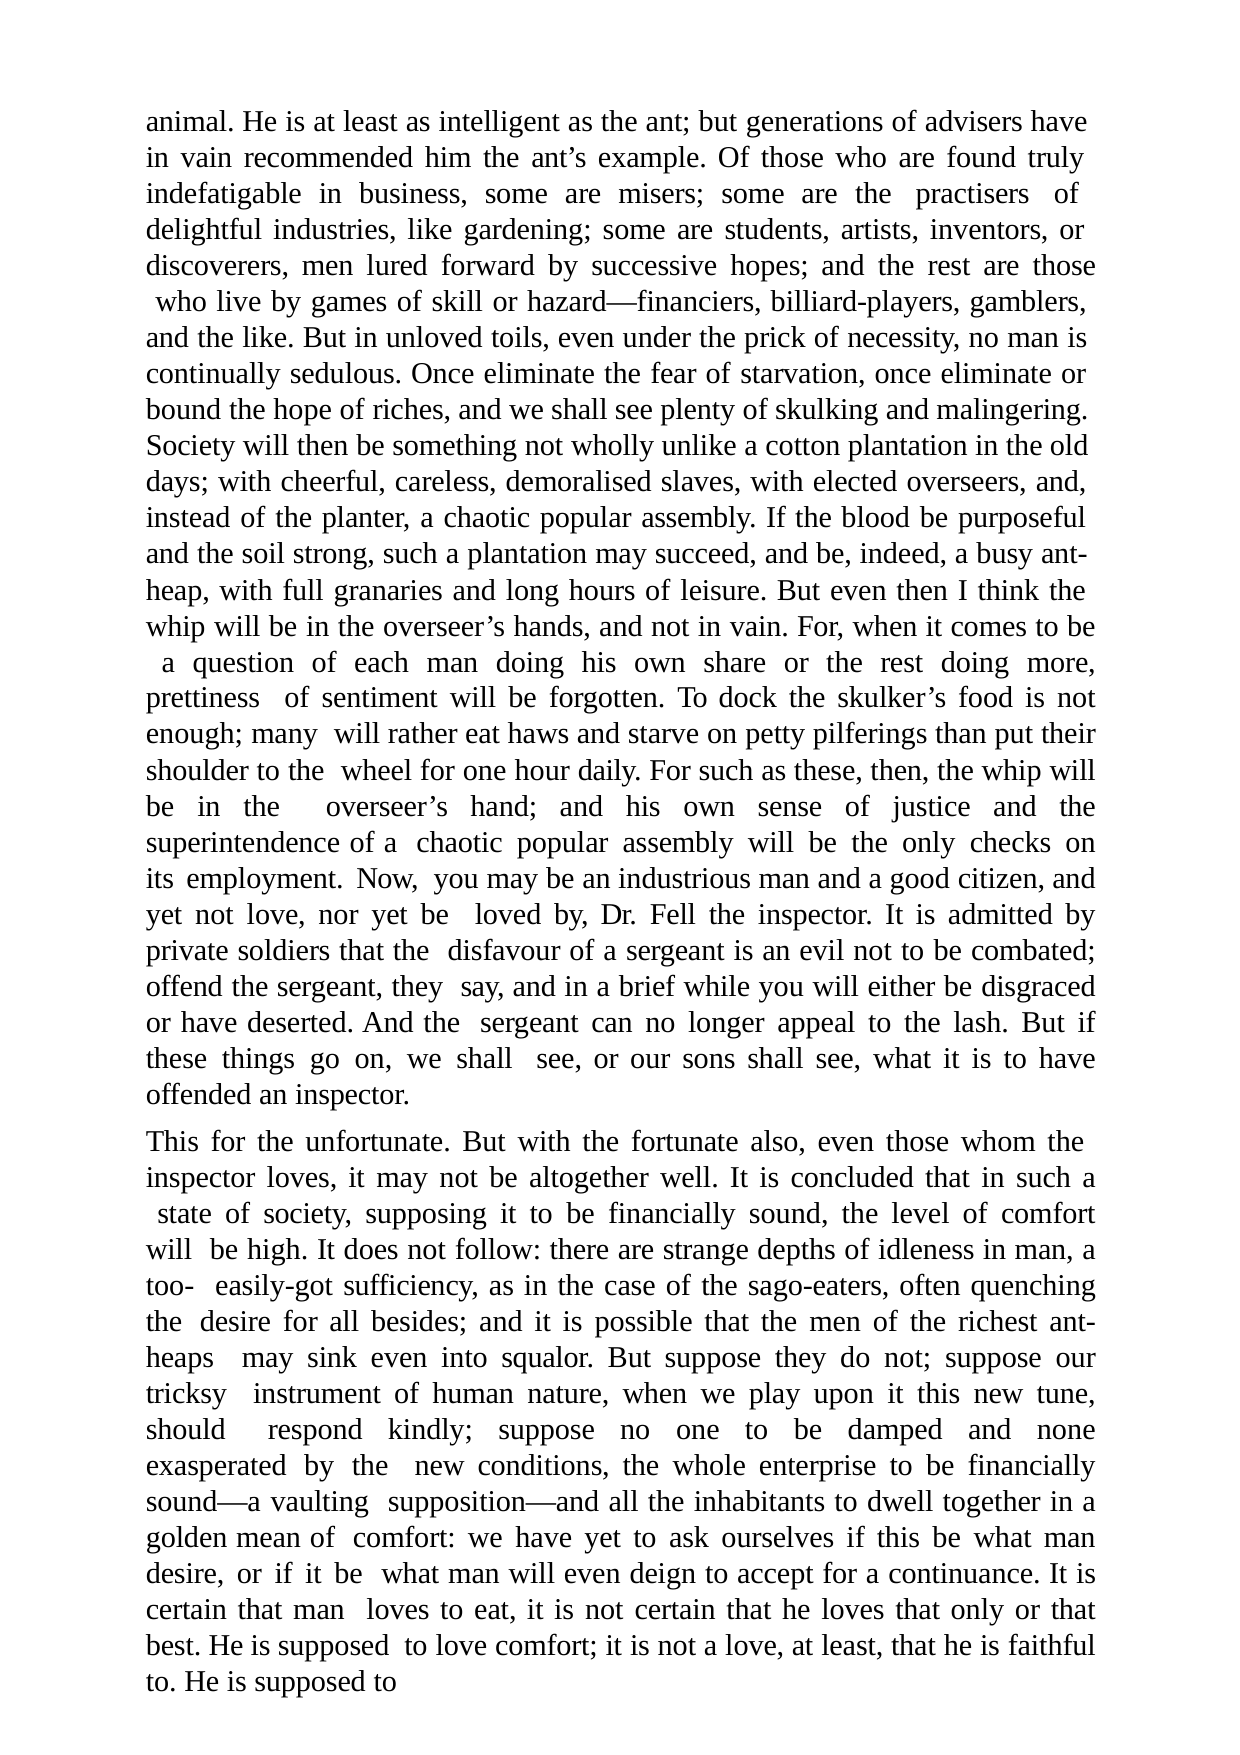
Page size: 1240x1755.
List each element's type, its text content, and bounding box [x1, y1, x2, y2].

text_box animal. He is at least as intelligent as the ant; but generations of advisers have in vain recommended him the ant’s example. Of those who are found truly indefatigable in business, some are misers; some are the practisers of delightful industries, like gardening; some are students, artists, inventors, or discoverers, men lured forward by successive hopes; and the rest are those who live by games of skill or hazard—financiers, billiard-players, gamblers, and the like. But in unloved toils, even under the prick of necessity, no man is continually sedulous. Once eliminate the fear of starvation, once eliminate or bound the hope of riches, and we shall see plenty of skulking and malingering. Society will then be something not wholly unlike a cotton plantation in the old days; with cheerful, careless, demoralised slaves, with elected overseers, and, instead of the planter, a chaotic popular assembly. If the blood be purposeful and the soil strong, such a plantation may succeed, and be, indeed, a busy ant- heap, with full granaries and long hours of leisure. But even then I think the whip will be in the overseer’s hands, and not in vain. For, when it comes to be a question of each man doing his own share or the rest doing more, prettiness of sentiment will be forgotten. To dock the skulker’s food is not enough; many will rather eat haws and starve on petty pilferings than put their shoulder to the wheel for one hour daily. For such as these, then, the whip will be in the overseer’s hand; and his own sense of justice and the superintendence of a chaotic popular assembly will be the only checks on its employment. Now, you may be an industrious man and a good citizen, and yet not love, nor yet be loved by, Dr. Fell the inspector. It is admitted by private soldiers that the disfavour of a sergeant is an evil not to be combated; offend the sergeant, they say, and in a brief while you will either be disgraced or have deserted. And the sergeant can no longer appeal to the lash. But if these things go on, we shall see, or our sons shall see, what it is to have offended an inspector. This for the unfortunate. But with the fortunate also, even those whom the inspector loves, it may not be altogether well. It is concluded that in such a state of society, supposing it to be financially sound, the level of comfort will be high. It does not follow: there are strange depths of idleness in man, a too- easily-got sufficiency, as in the case of the sago-eaters, often quenching the desire for all besides; and it is possible that the men of the richest ant-heaps may sink even into squalor. But suppose they do not; suppose our tricksy instrument of human nature, when we play upon it this new tune, should respond kindly; suppose no one to be damped and none exasperated by the new conditions, the whole enterprise to be financially sound—a vaulting supposition—and all the inhabitants to dwell together in a golden mean of comfort: we have yet to ask ourselves if this be what man desire, or if it be what man will even deign to accept for a continuance. It is certain that man loves to eat, it is not certain that he loves that only or that best. He is supposed to love comfort; it is not a love, at least, that he is faithful to. He is supposed to [143, 98, 1097, 1698]
